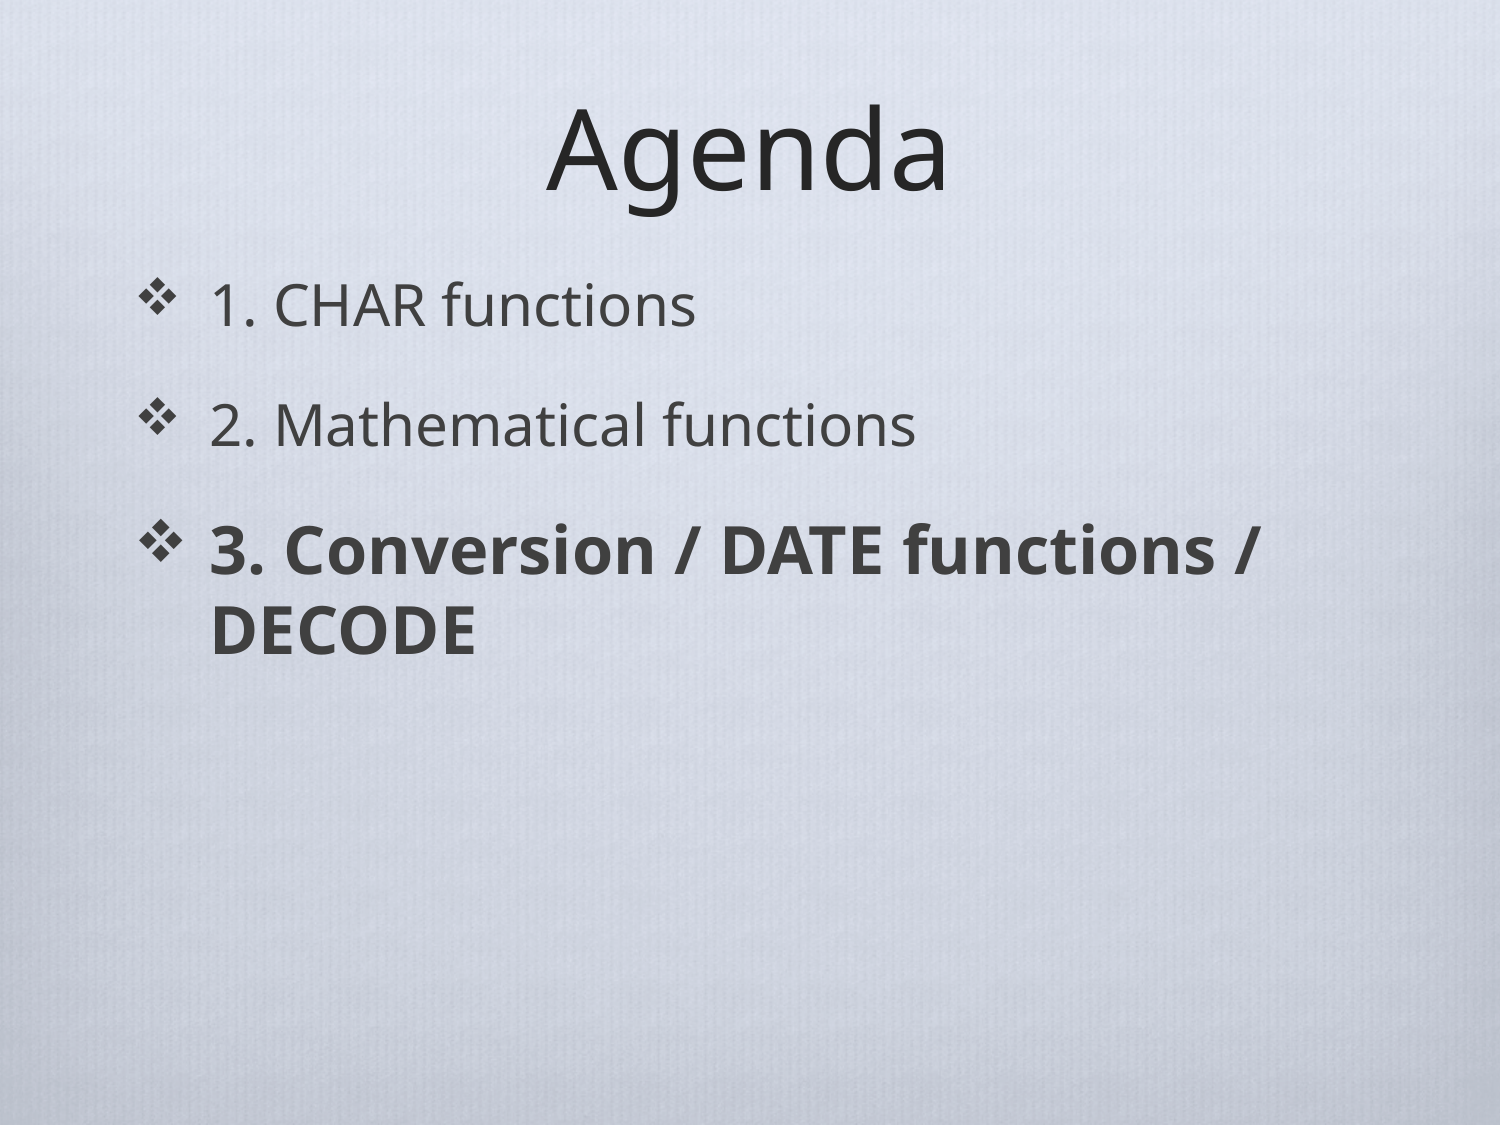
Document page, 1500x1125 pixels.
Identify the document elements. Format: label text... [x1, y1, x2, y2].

list 1. CHAR functions 2. Mathematical functions 3. Conversion / DATE functions / DECODE [119, 260, 1381, 1011]
title Agenda [119, 51, 1381, 240]
